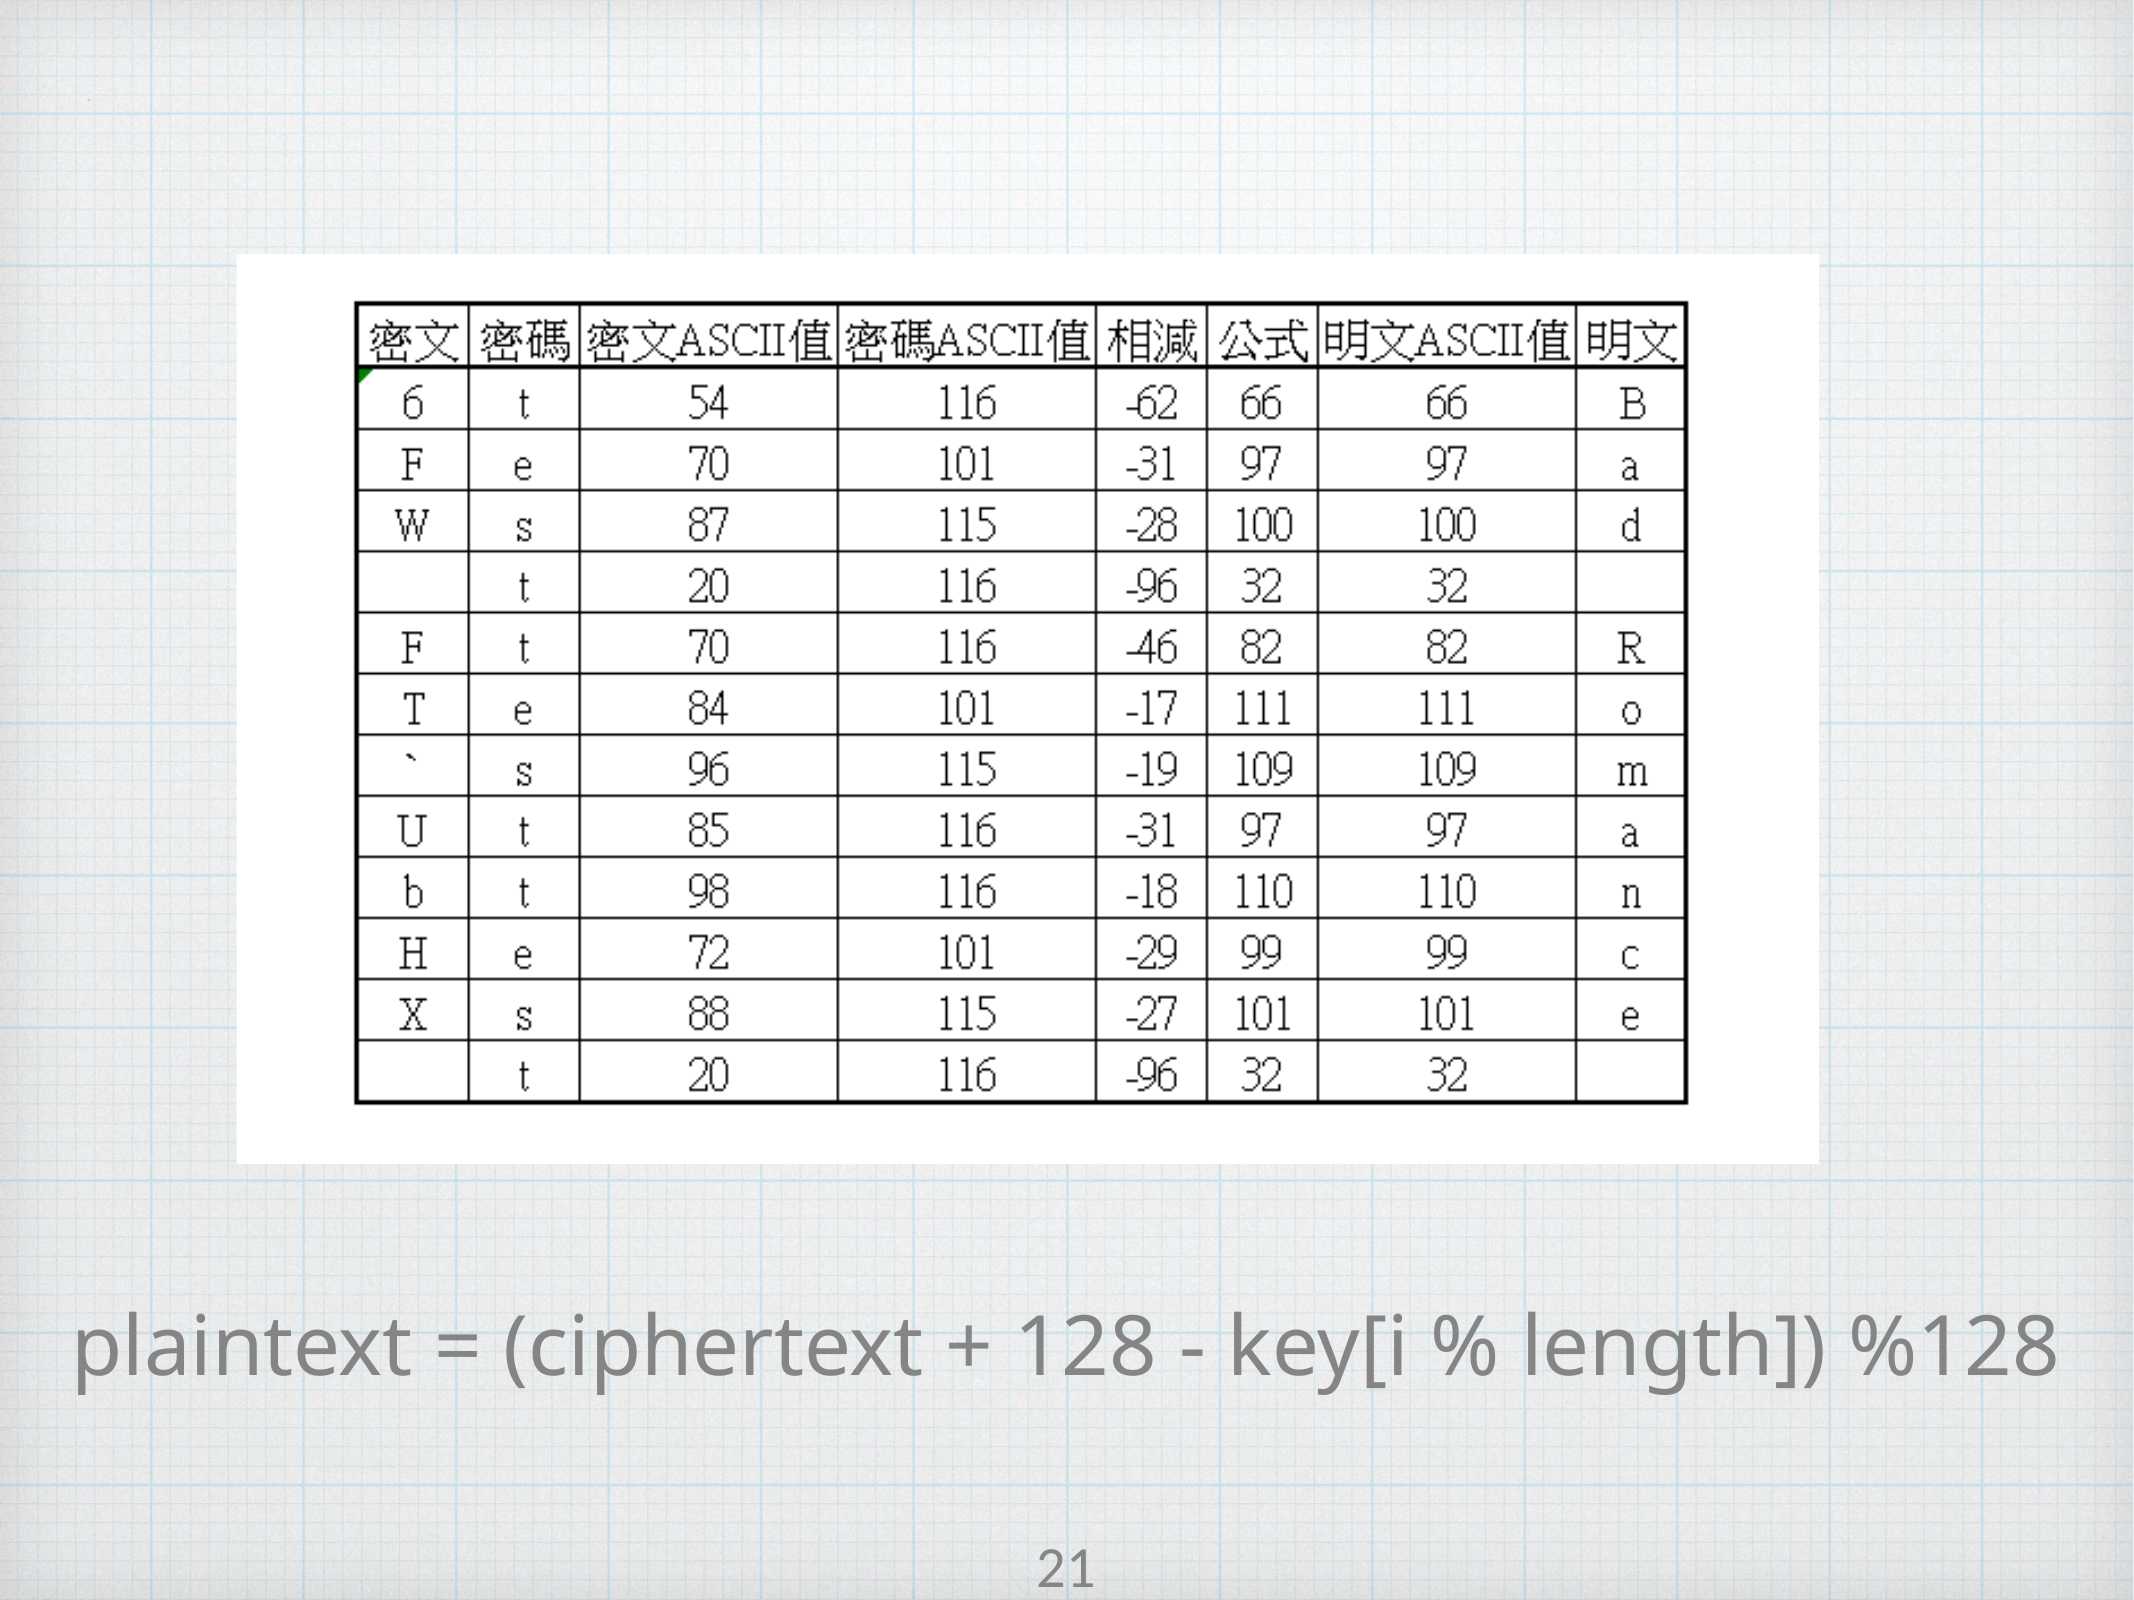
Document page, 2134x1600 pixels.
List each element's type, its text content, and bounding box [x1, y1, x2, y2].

text_box plaintext = (ciphertext + 128 - key[i % length]) %128 [63, 1283, 2070, 1401]
picture [0, 0, 2134, 1600]
slide_number 21 [1027, 1520, 1106, 1600]
text_box [71, 0, 2044, 702]
